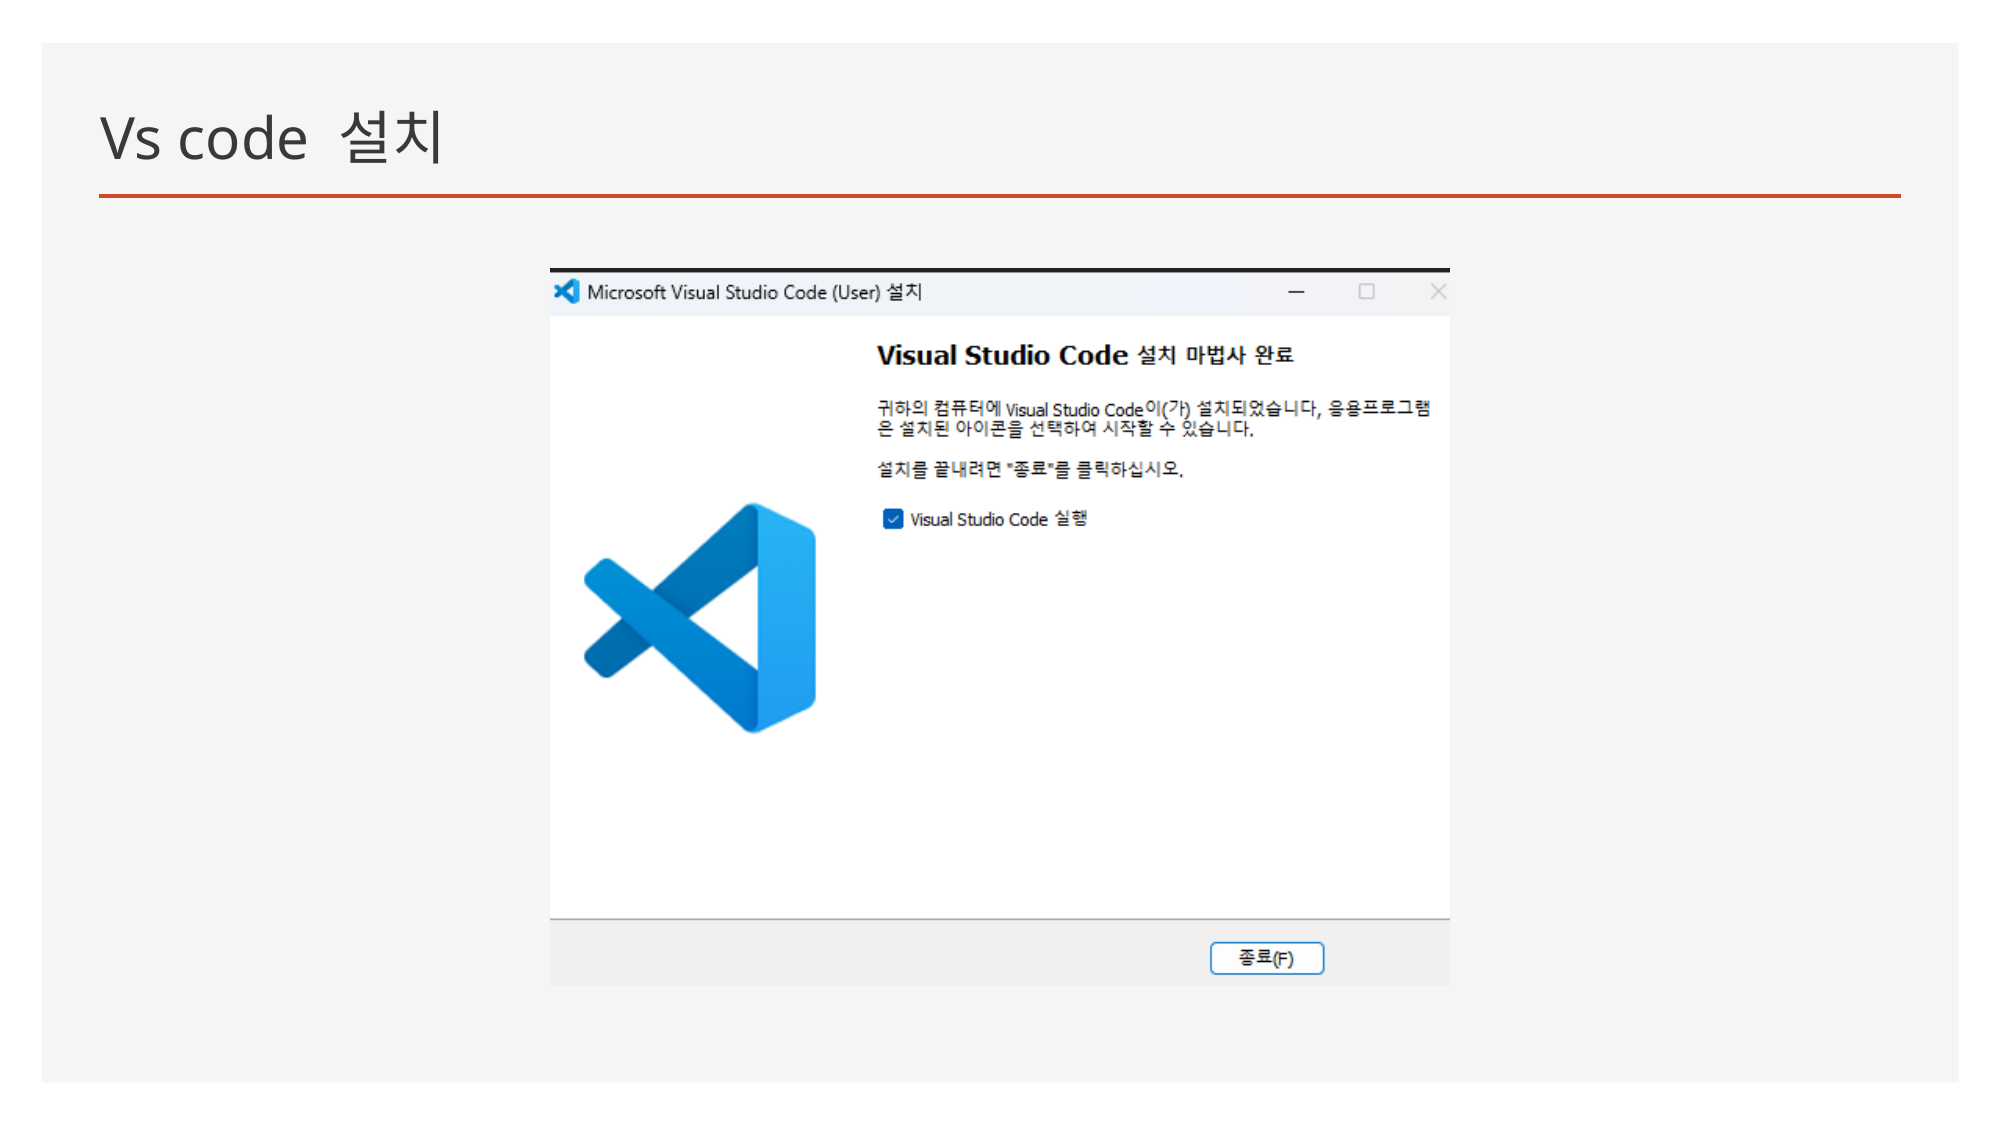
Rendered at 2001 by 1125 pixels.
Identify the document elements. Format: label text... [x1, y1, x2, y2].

picture [550, 268, 1450, 986]
title Vs code 설치 [85, 73, 1214, 179]
